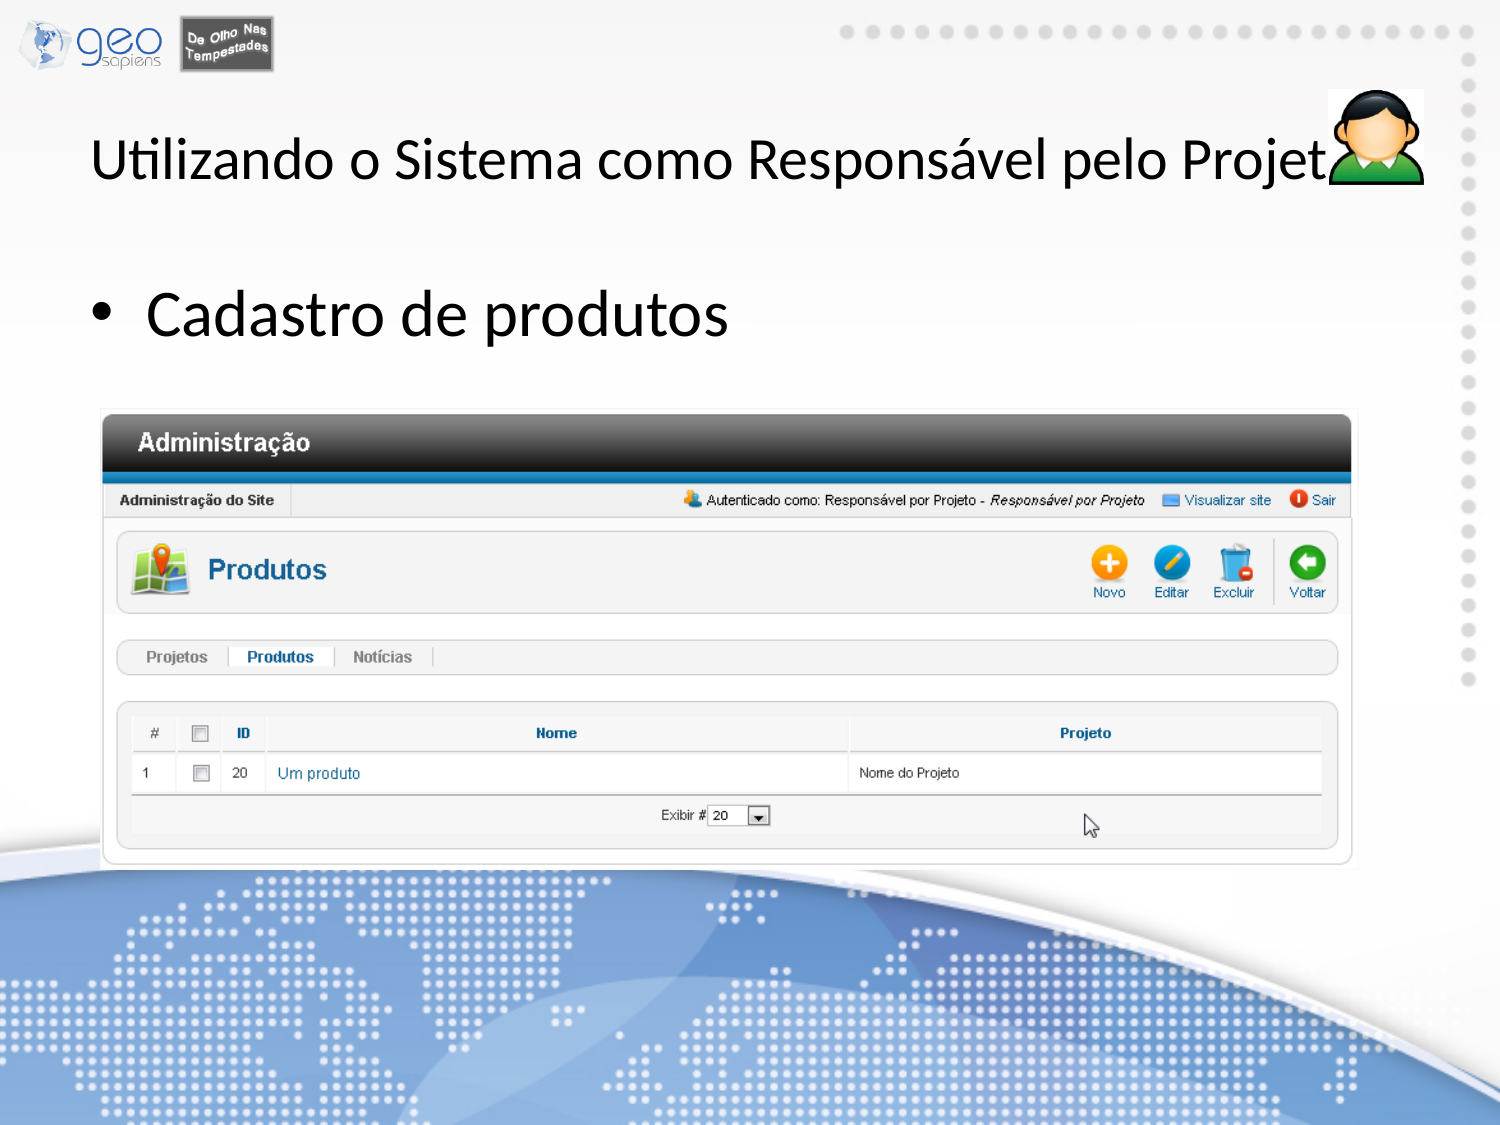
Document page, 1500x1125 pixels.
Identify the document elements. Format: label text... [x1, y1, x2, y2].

picture [0, 0, 1500, 1125]
title Utilizando o Sistema como Responsável pelo Projeto [75, 78, 1425, 233]
list Cadastro de produtos [75, 262, 1425, 1106]
